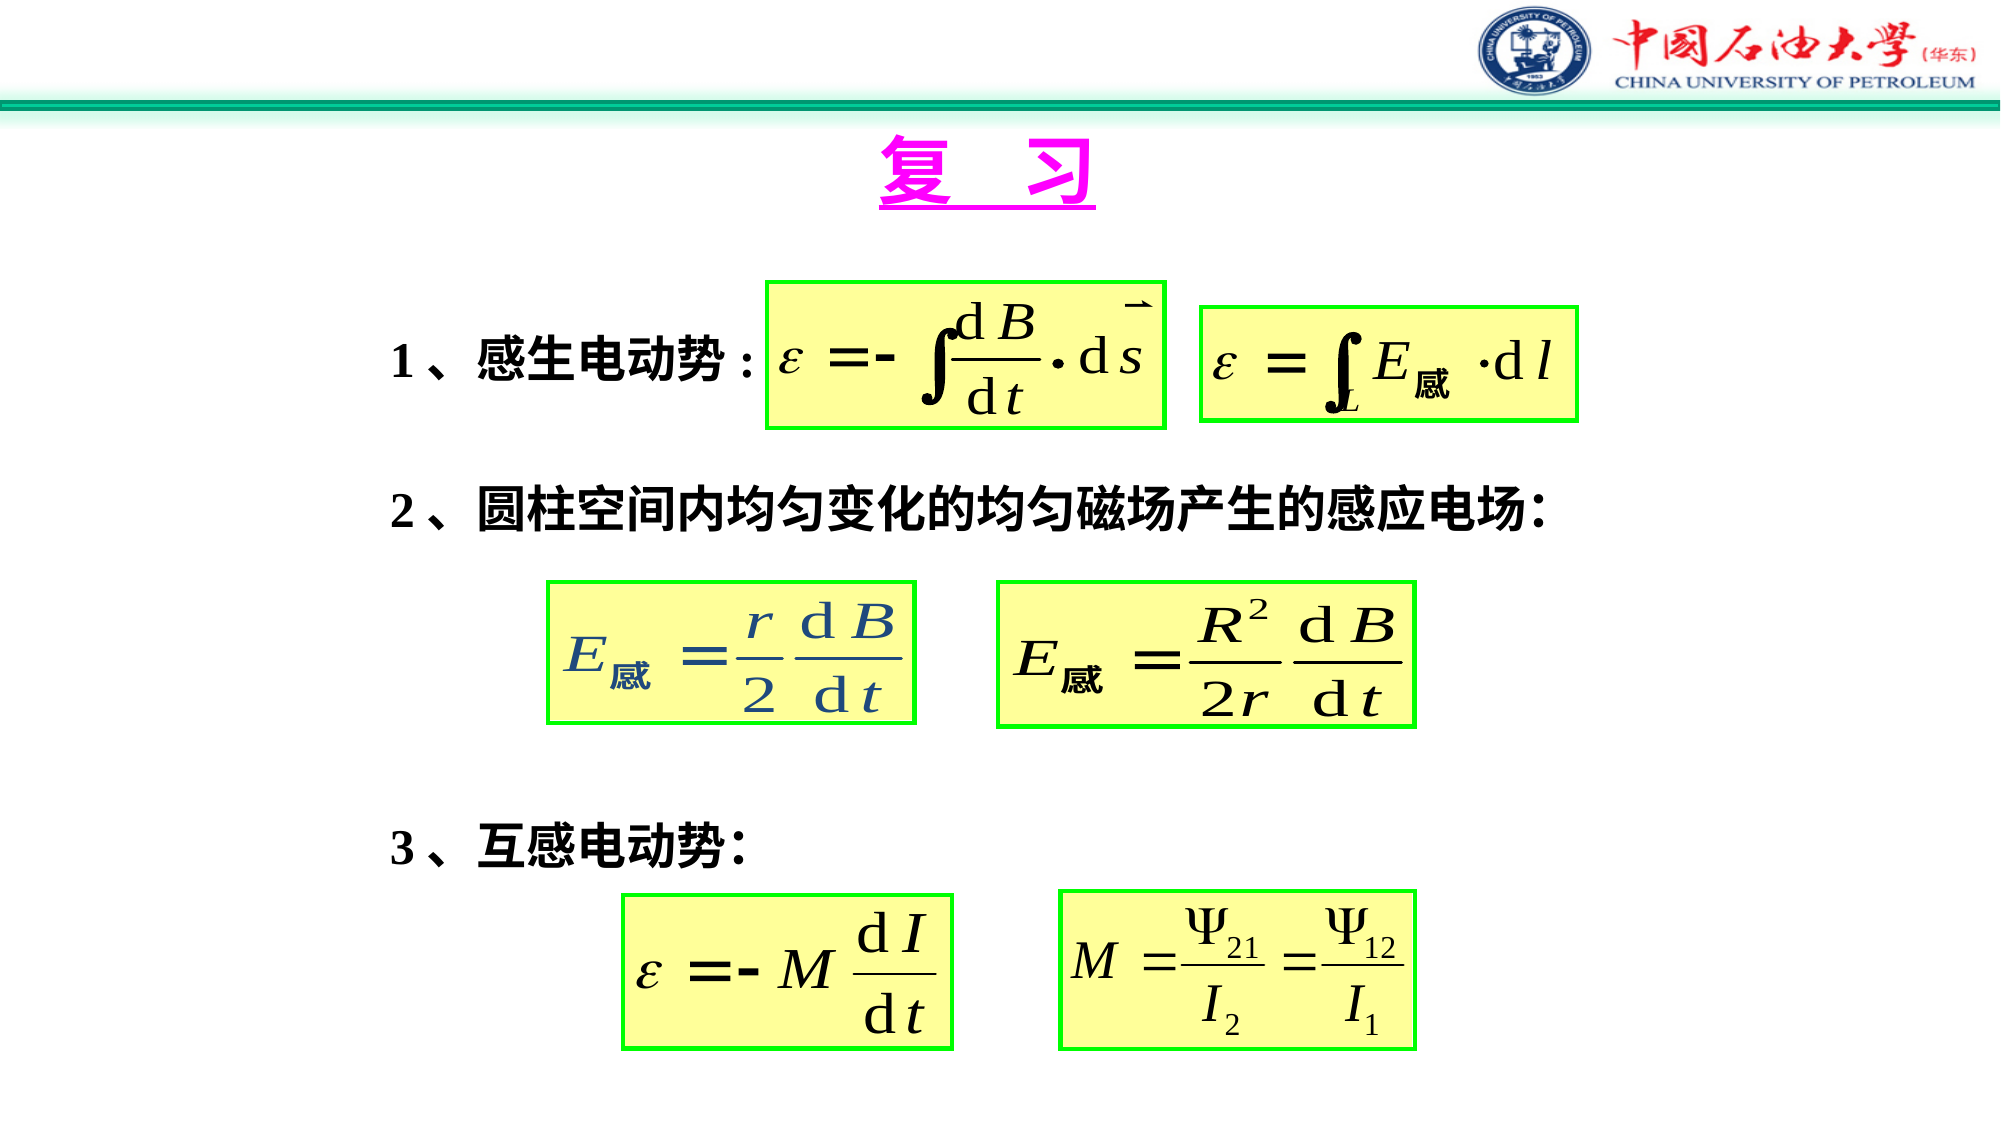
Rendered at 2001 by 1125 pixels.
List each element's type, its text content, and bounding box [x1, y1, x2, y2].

picture [1393, 0, 2001, 90]
text_box 2、圆柱空间内均匀变化的均匀磁场产生的感应电场： [375, 470, 1625, 545]
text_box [624, 896, 951, 1047]
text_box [1202, 309, 1576, 419]
text_box 3、互感电动势： [374, 807, 813, 883]
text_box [1062, 892, 1413, 1048]
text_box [999, 584, 1413, 725]
text_box 复 习 [825, 116, 1150, 222]
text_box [768, 284, 1163, 427]
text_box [549, 584, 913, 721]
text_box 1、感生电动势: [374, 320, 763, 395]
